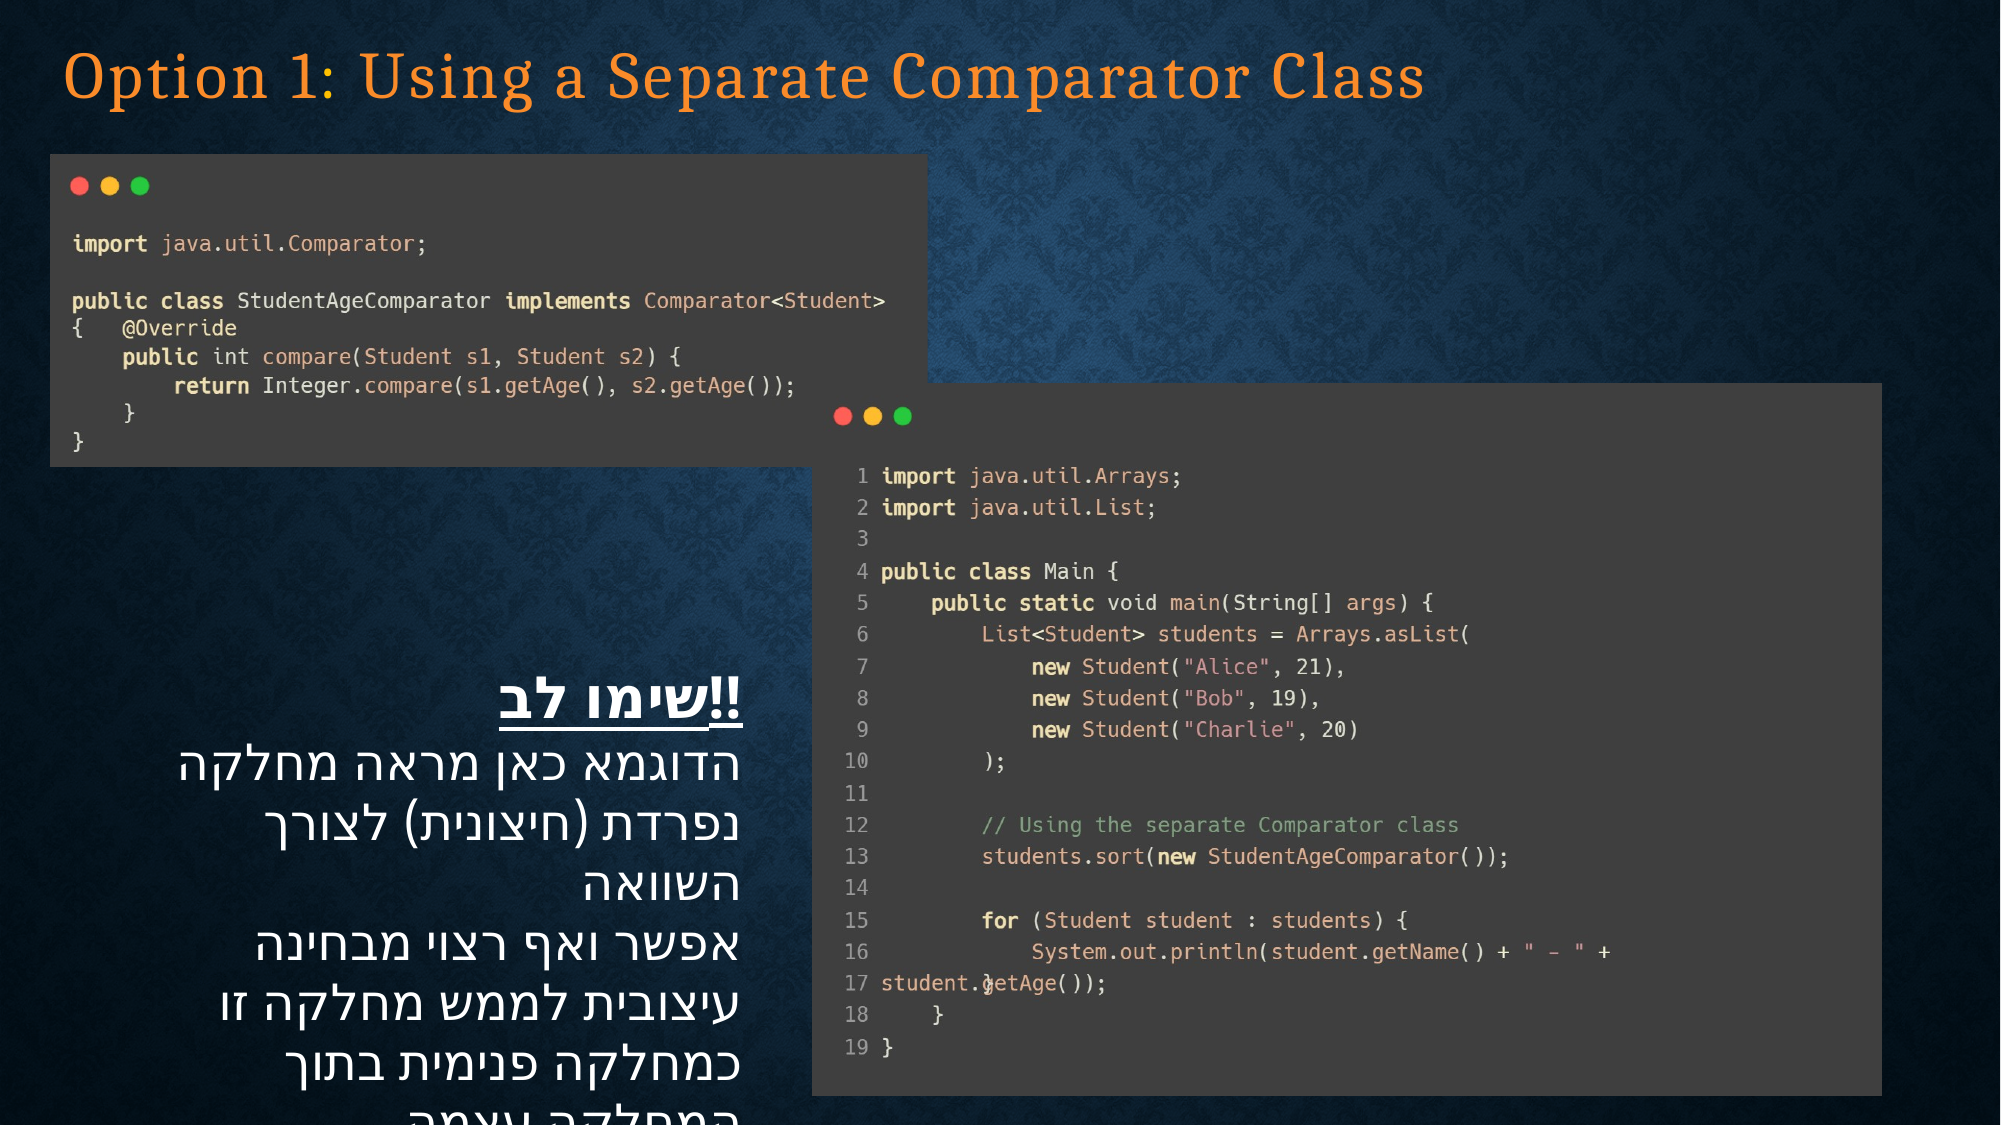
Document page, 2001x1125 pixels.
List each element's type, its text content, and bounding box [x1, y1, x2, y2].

picture [49, 153, 1882, 1097]
text_box Option 1: Using a Separate Comparator Class [49, 24, 1613, 120]
text_box שימו לב!! הדוגמא כאן מראה מחלקה נפרדת (חיצונית) לצורך השוואה אפשר ואף רצוי מבחינה עיצובית לממש מחלקה זו כמחלקה פנימית בתוך המחלקה עצמה [105, 653, 758, 1125]
